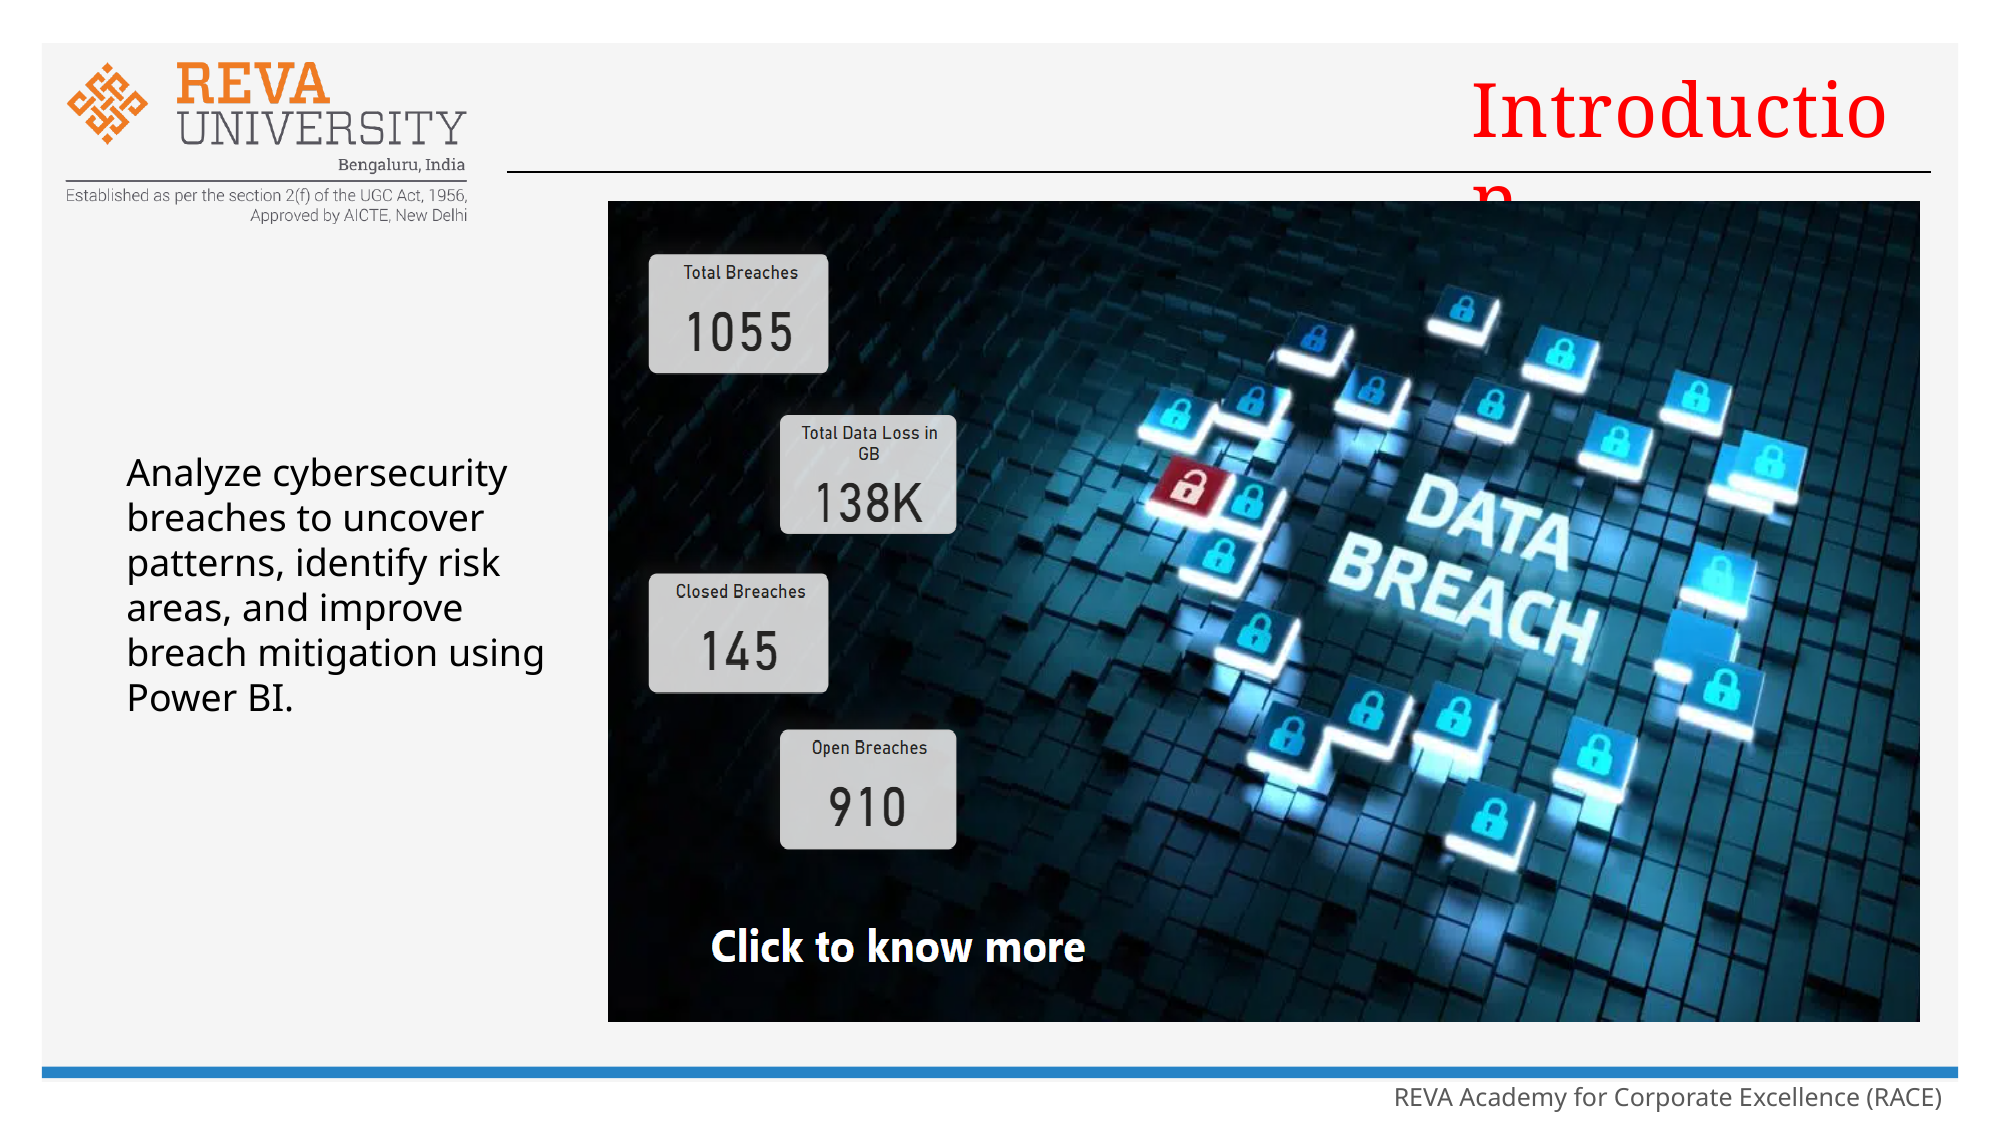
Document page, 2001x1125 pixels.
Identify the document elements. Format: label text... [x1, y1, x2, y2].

picture [65, 62, 467, 224]
picture [607, 201, 1920, 1022]
text_box Analyze cybersecurity breaches to uncover patterns, identify risk areas, and improve breach mitigation using Power BI. [111, 441, 576, 726]
text_box Introduction [502, 60, 1931, 243]
